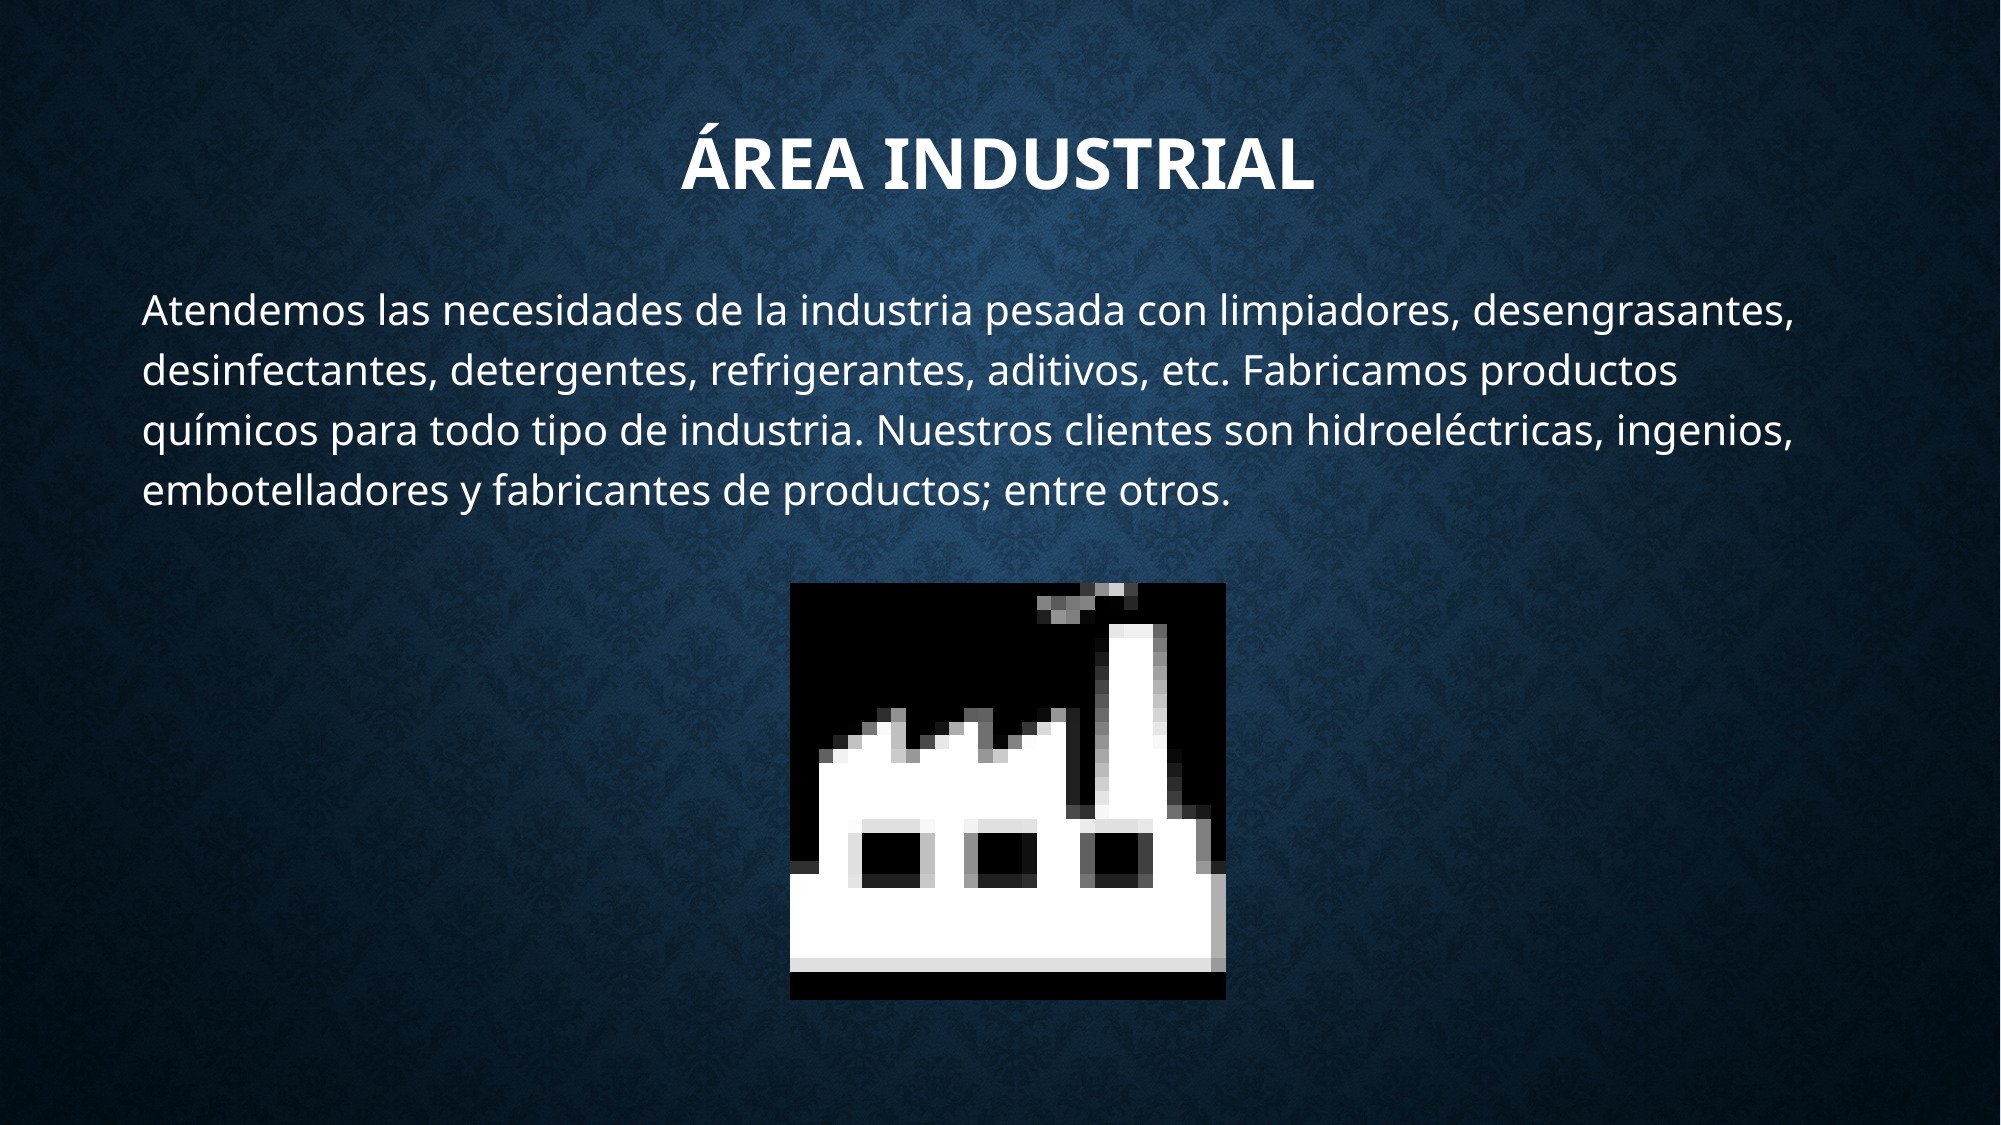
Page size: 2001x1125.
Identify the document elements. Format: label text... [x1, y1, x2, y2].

picture [790, 582, 1226, 1000]
list Atendemos las necesidades de la industria pesada con limpiadores, desengrasantes, desinfectantes, detergentes, refrigerantes, aditivos, etc. Fabricamos productos químicos para todo tipo de industria. Nuestros clientes son hidroeléctricas, ingenios, embotelladores y fabricantes de productos; entre otros. [126, 266, 1849, 1034]
title ÁREA INDUSTRIAL [149, 99, 1849, 266]
